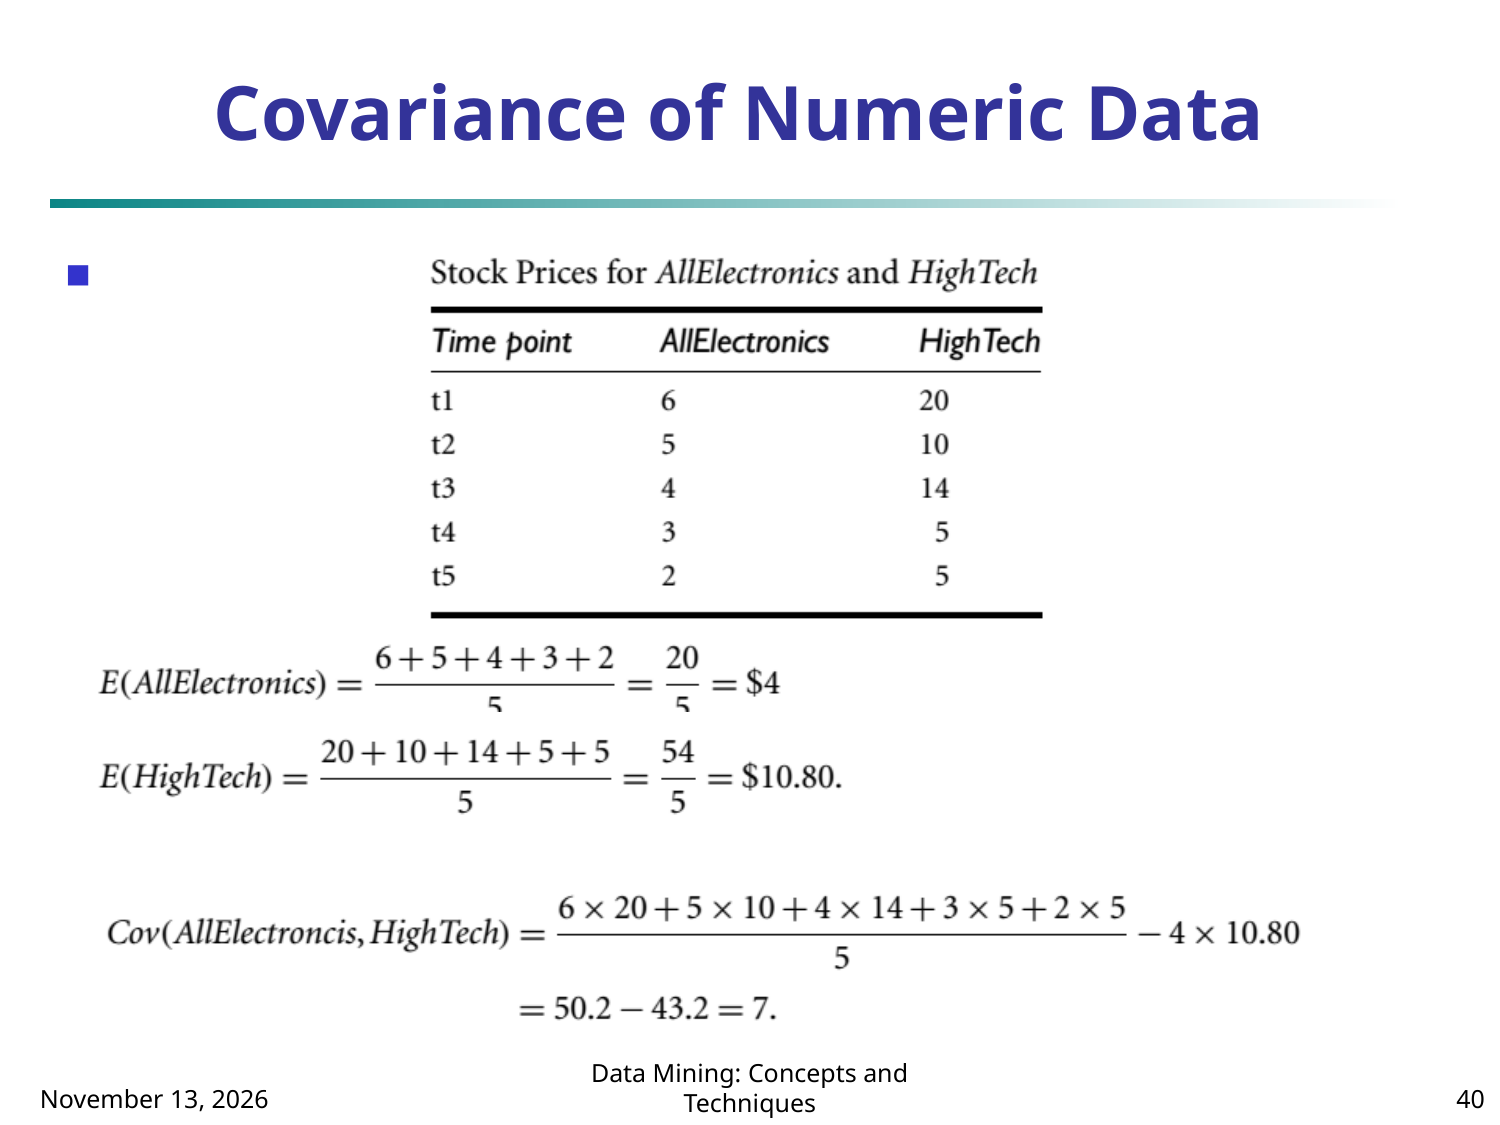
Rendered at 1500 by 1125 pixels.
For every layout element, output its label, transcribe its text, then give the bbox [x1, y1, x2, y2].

slide_number 40 [1187, 1062, 1500, 1125]
picture [99, 887, 1313, 1027]
picture [424, 249, 1060, 629]
footer Data Mining: Concepts and Techniques [512, 1062, 988, 1125]
picture [49, 637, 843, 832]
title Covariance of Numeric Data [99, 62, 1379, 163]
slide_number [24, 1062, 338, 1125]
list [49, 237, 1426, 1063]
